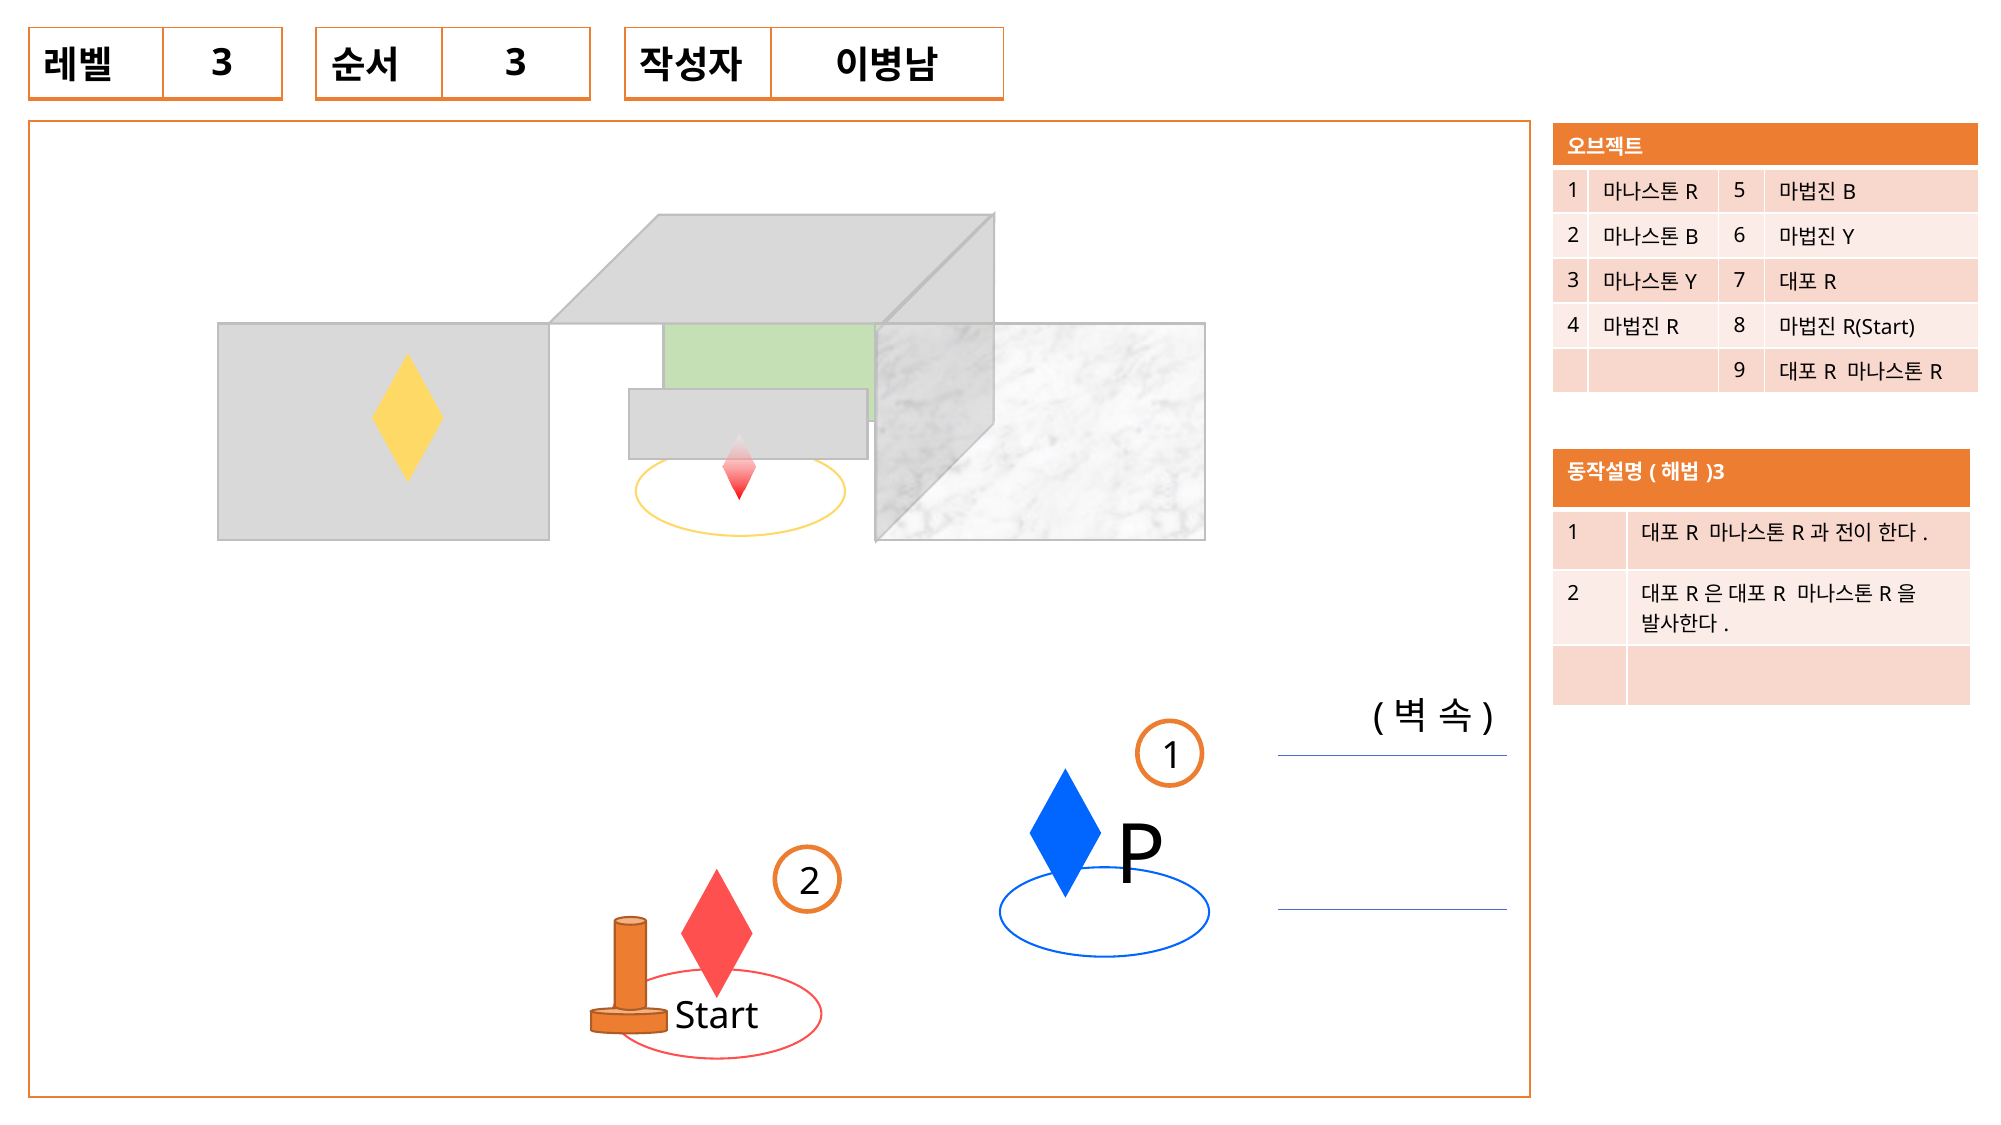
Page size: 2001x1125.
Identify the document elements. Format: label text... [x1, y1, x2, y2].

table_cell [1628, 646, 1970, 705]
table_cell 1 [1553, 512, 1626, 569]
table_cell [1553, 646, 1626, 705]
table_cell 6 [1719, 214, 1764, 257]
table_cell 3 [1553, 259, 1587, 302]
text_box [613, 915, 648, 1011]
table_cell 1 [1553, 170, 1587, 212]
table_cell 8 [1719, 304, 1764, 347]
table_cell 2 [1553, 571, 1626, 644]
table_cell [1553, 349, 1587, 392]
text_box [28, 120, 1531, 1098]
table_cell 마법진R [1589, 304, 1718, 347]
table_cell 대포R 마나스톤R과 전이 한다. [1628, 512, 1970, 569]
table_cell 7 [1719, 259, 1764, 302]
text_box [886, 210, 996, 322]
table_cell 4 [1553, 304, 1587, 347]
table_cell 마나스톤R [1589, 170, 1718, 212]
table_cell 대포R 마나스톤R [1765, 349, 1978, 392]
table_header 레벨 [30, 28, 162, 97]
text_box [721, 431, 757, 502]
text_box 2 [773, 845, 841, 913]
table_header 작성자 [626, 28, 770, 97]
text_box [370, 351, 445, 485]
table_header 순서 [317, 28, 441, 97]
text_box P [1100, 792, 1181, 908]
text_box 1 [1136, 719, 1204, 787]
text_box [874, 322, 1206, 541]
table_cell 대포R은 대포R 마나스톤R을 발사한다. [1628, 571, 1970, 644]
table_header 3 [443, 28, 589, 97]
text_box [217, 322, 550, 541]
table_cell [1589, 349, 1718, 392]
table_cell 마나스톤B [1589, 214, 1718, 257]
text_box [998, 866, 1211, 958]
text_box [1028, 766, 1100, 900]
text_box [546, 213, 994, 325]
table_header 3 [164, 28, 281, 97]
table_cell 9 [1719, 349, 1764, 392]
table_cell 마법진B [1765, 170, 1978, 212]
table_header 동작설명(해법)3 [1553, 449, 1970, 507]
table_header 오브젝트 [1553, 123, 1978, 165]
table_cell 마나스톤Y [1589, 259, 1718, 302]
table_cell 대포R [1765, 259, 1978, 302]
table_cell 마법진R(Start) [1765, 304, 1978, 347]
table_header 이병남 [772, 28, 1003, 97]
text_box [679, 866, 754, 1001]
text_box [589, 1007, 668, 1035]
table_cell 마법진Y [1765, 214, 1978, 257]
text_box (벽 속) [1358, 684, 1508, 745]
table_cell 2 [1553, 214, 1587, 257]
table_cell 5 [1719, 170, 1764, 212]
